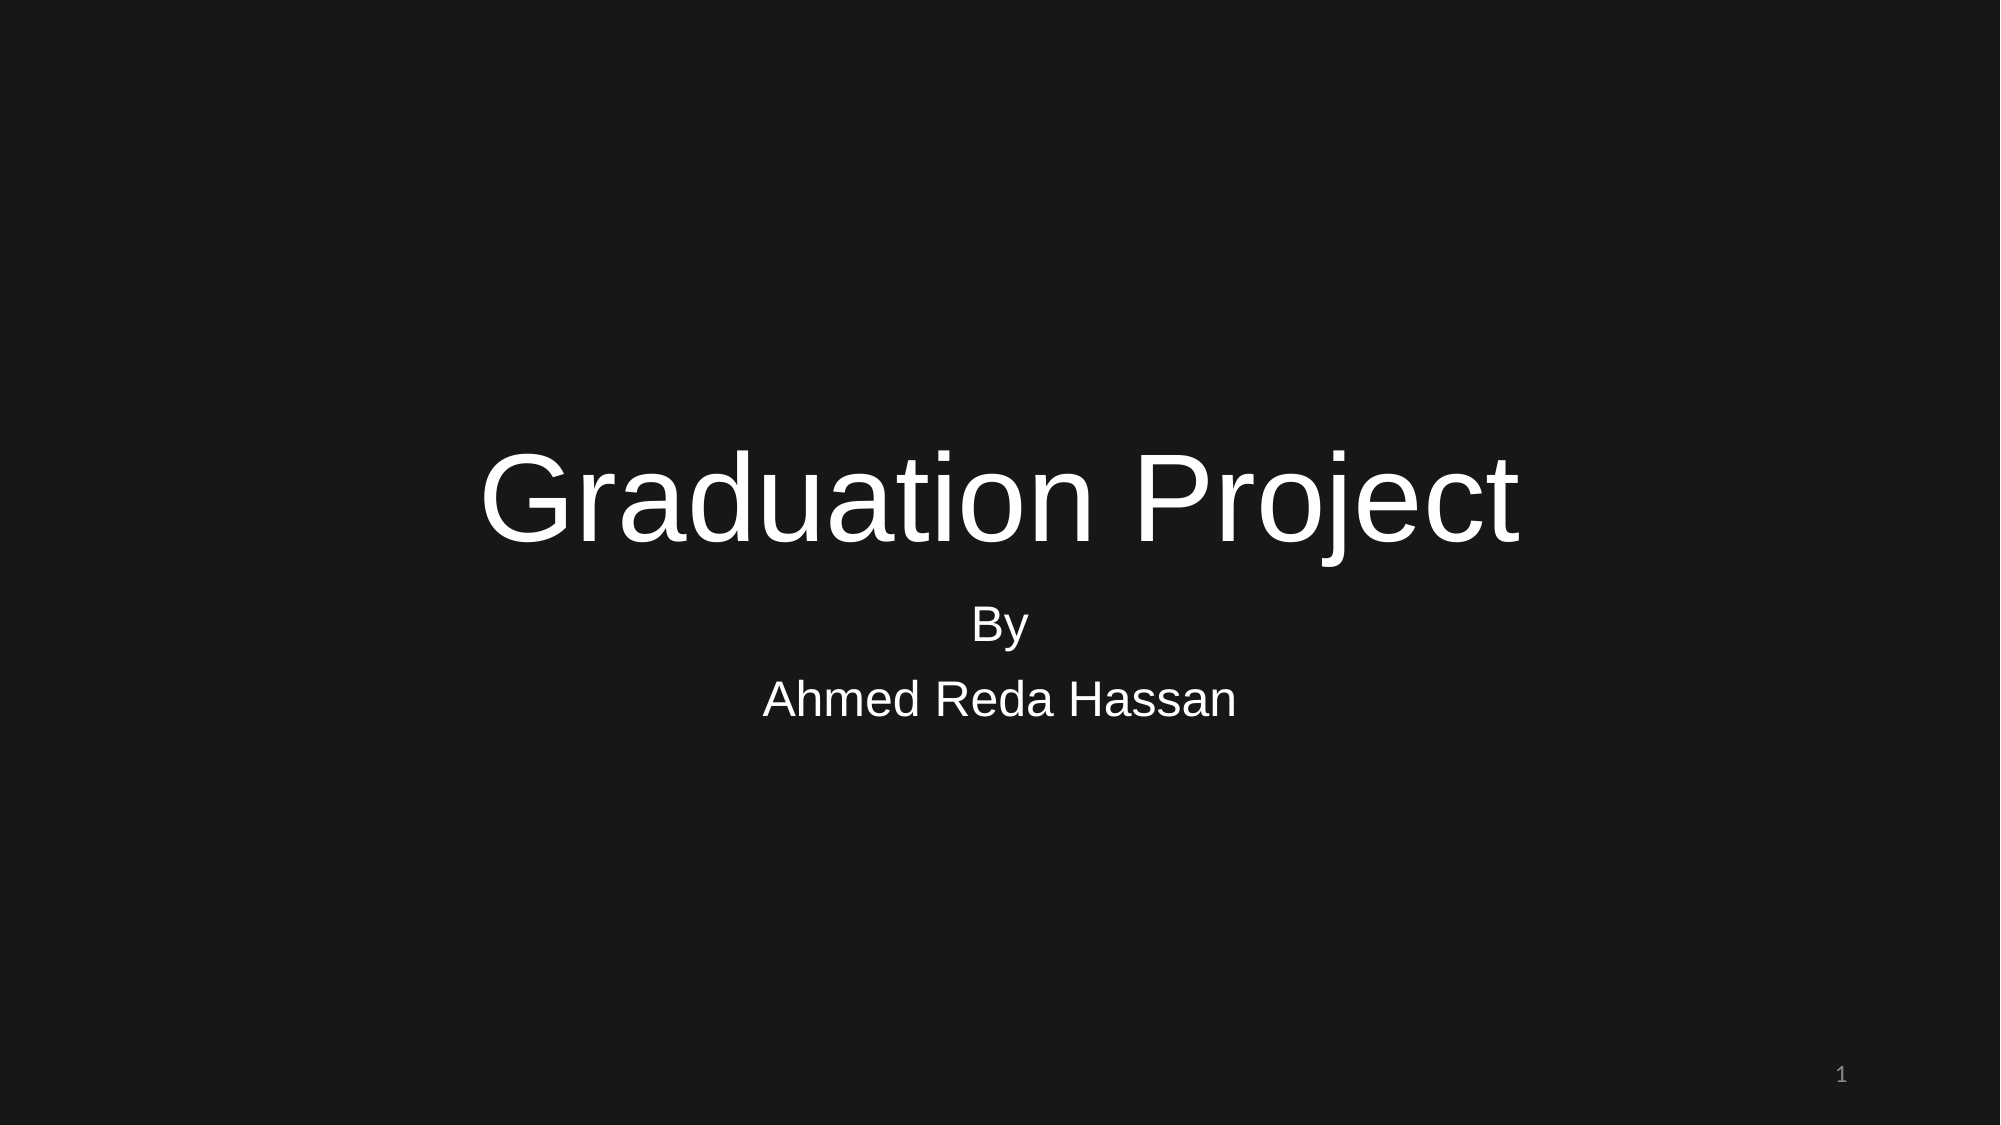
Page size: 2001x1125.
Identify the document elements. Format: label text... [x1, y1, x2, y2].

title Graduation Project [249, 184, 1750, 576]
slide_number 1 [1412, 1042, 1863, 1103]
subtitle By Ahmed Reda Hassan [249, 590, 1750, 863]
